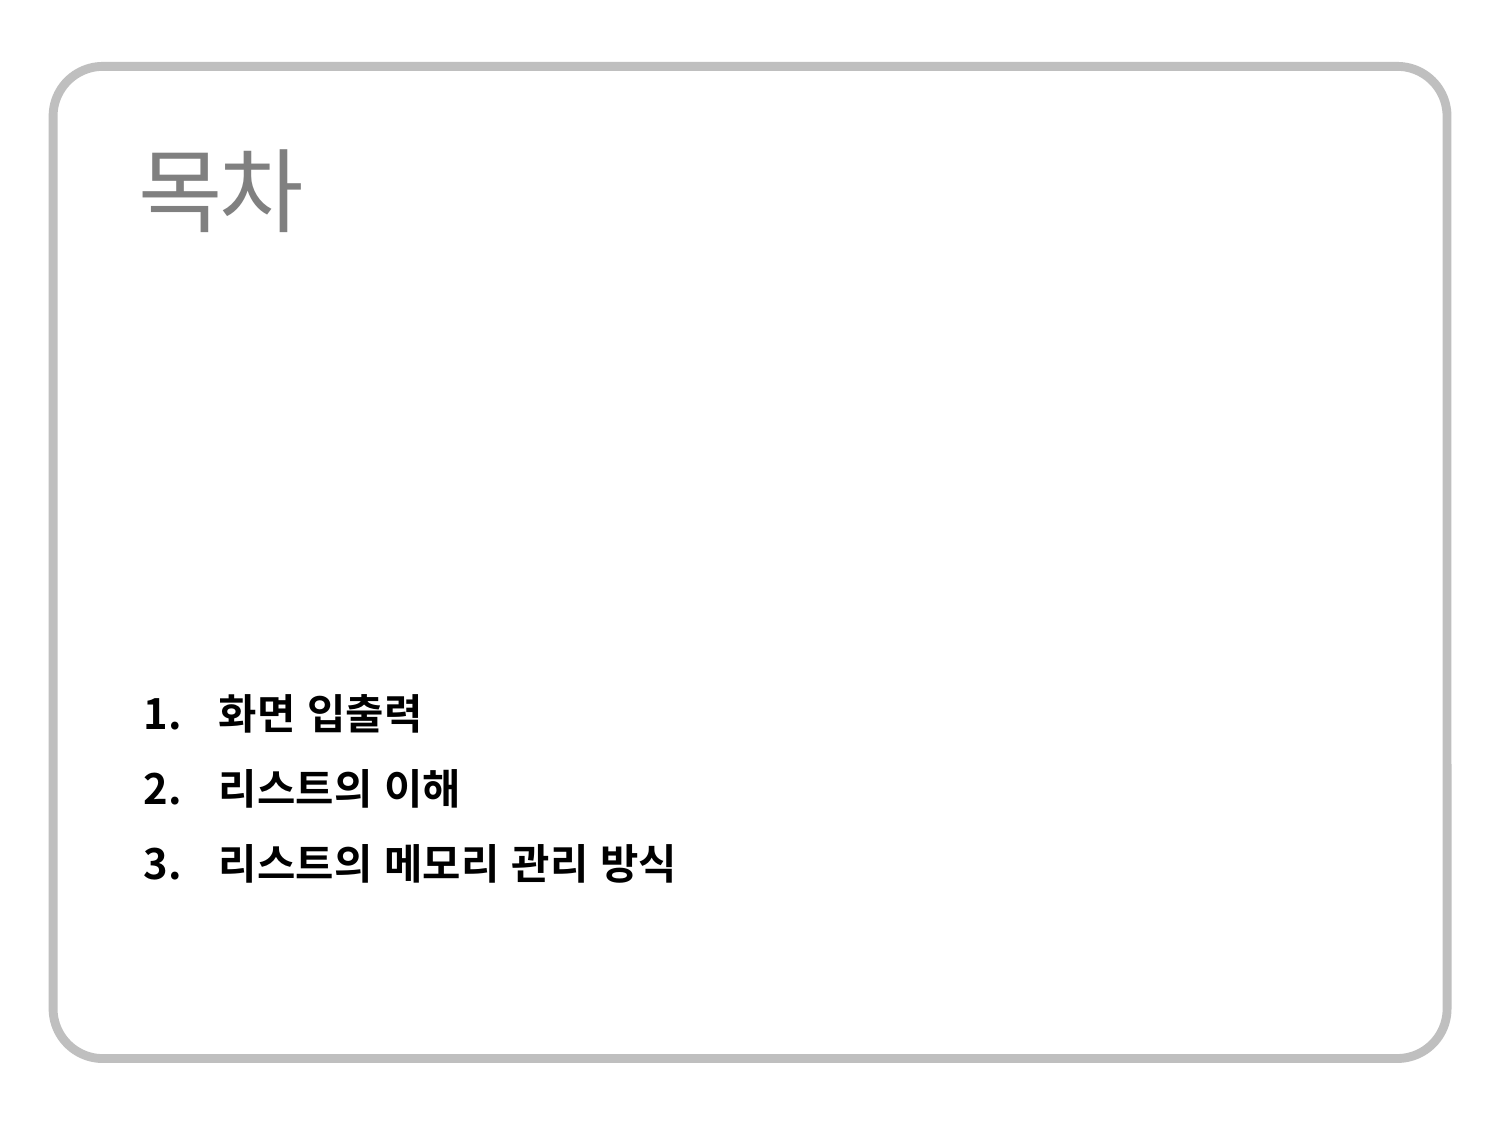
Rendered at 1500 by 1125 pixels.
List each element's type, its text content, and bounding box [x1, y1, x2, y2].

text_box 화면 입출력 리스트의 이해 리스트의 메모리 관리 방식 [128, 597, 566, 953]
